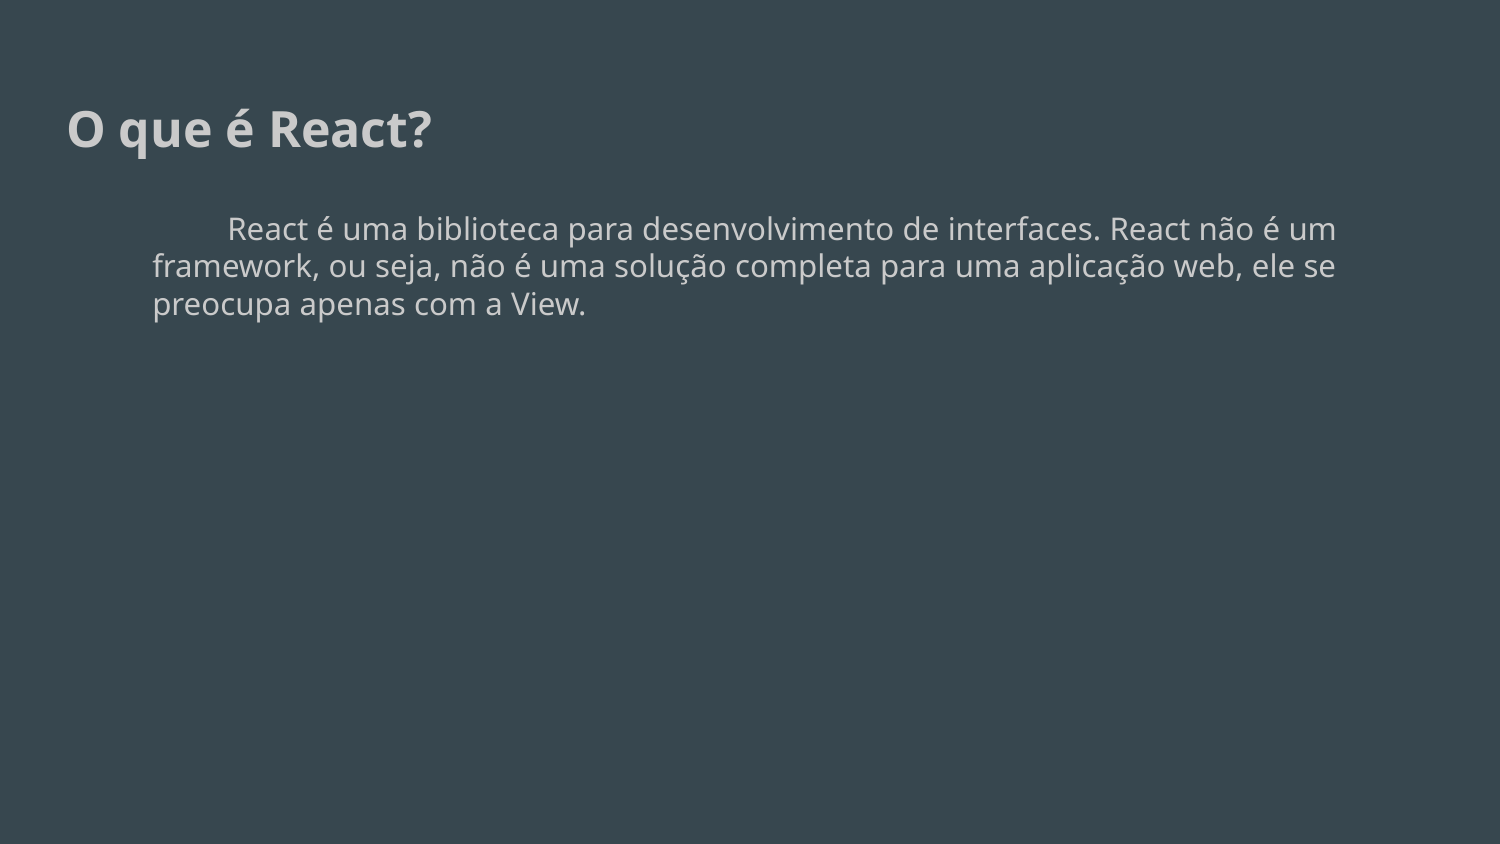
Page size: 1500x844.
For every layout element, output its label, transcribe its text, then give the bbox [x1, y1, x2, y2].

text_box React é uma biblioteca para desenvolvimento de interfaces. React não é um framework, ou seja, não é uma solução completa para uma aplicação web, ele se preocupa apenas com a View. [137, 194, 1410, 792]
title O que é React? [51, 72, 1449, 167]
